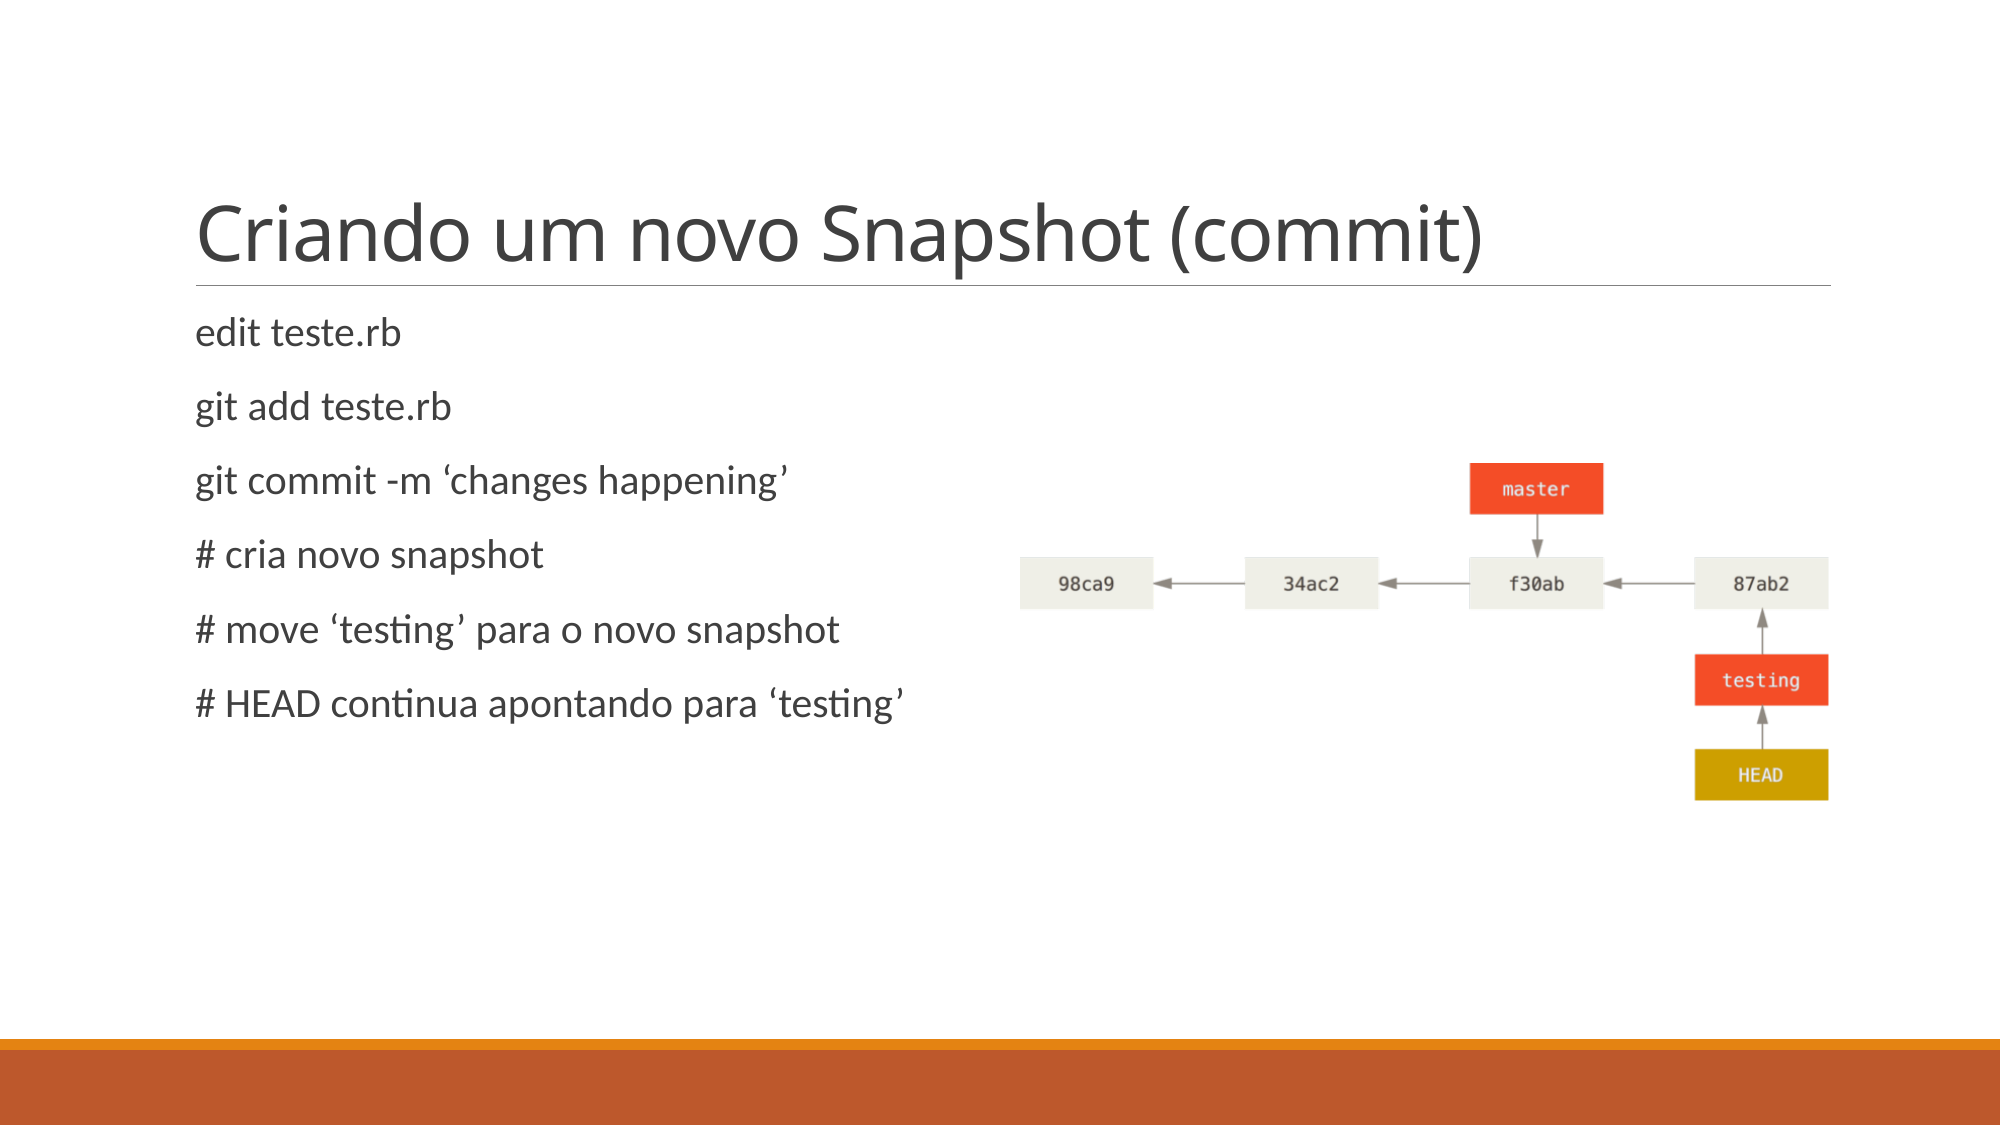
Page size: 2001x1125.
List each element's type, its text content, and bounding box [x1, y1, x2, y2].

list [1019, 463, 1831, 803]
list edit teste.rb git add teste.rb git commit -m ‘changes happening’ # cria novo snapshot # move ‘testing’ para o novo snapshot # HEAD continua apontando para ‘testing’ [180, 302, 990, 963]
title Criando um novo Snapshot (commit) [180, 47, 1830, 285]
